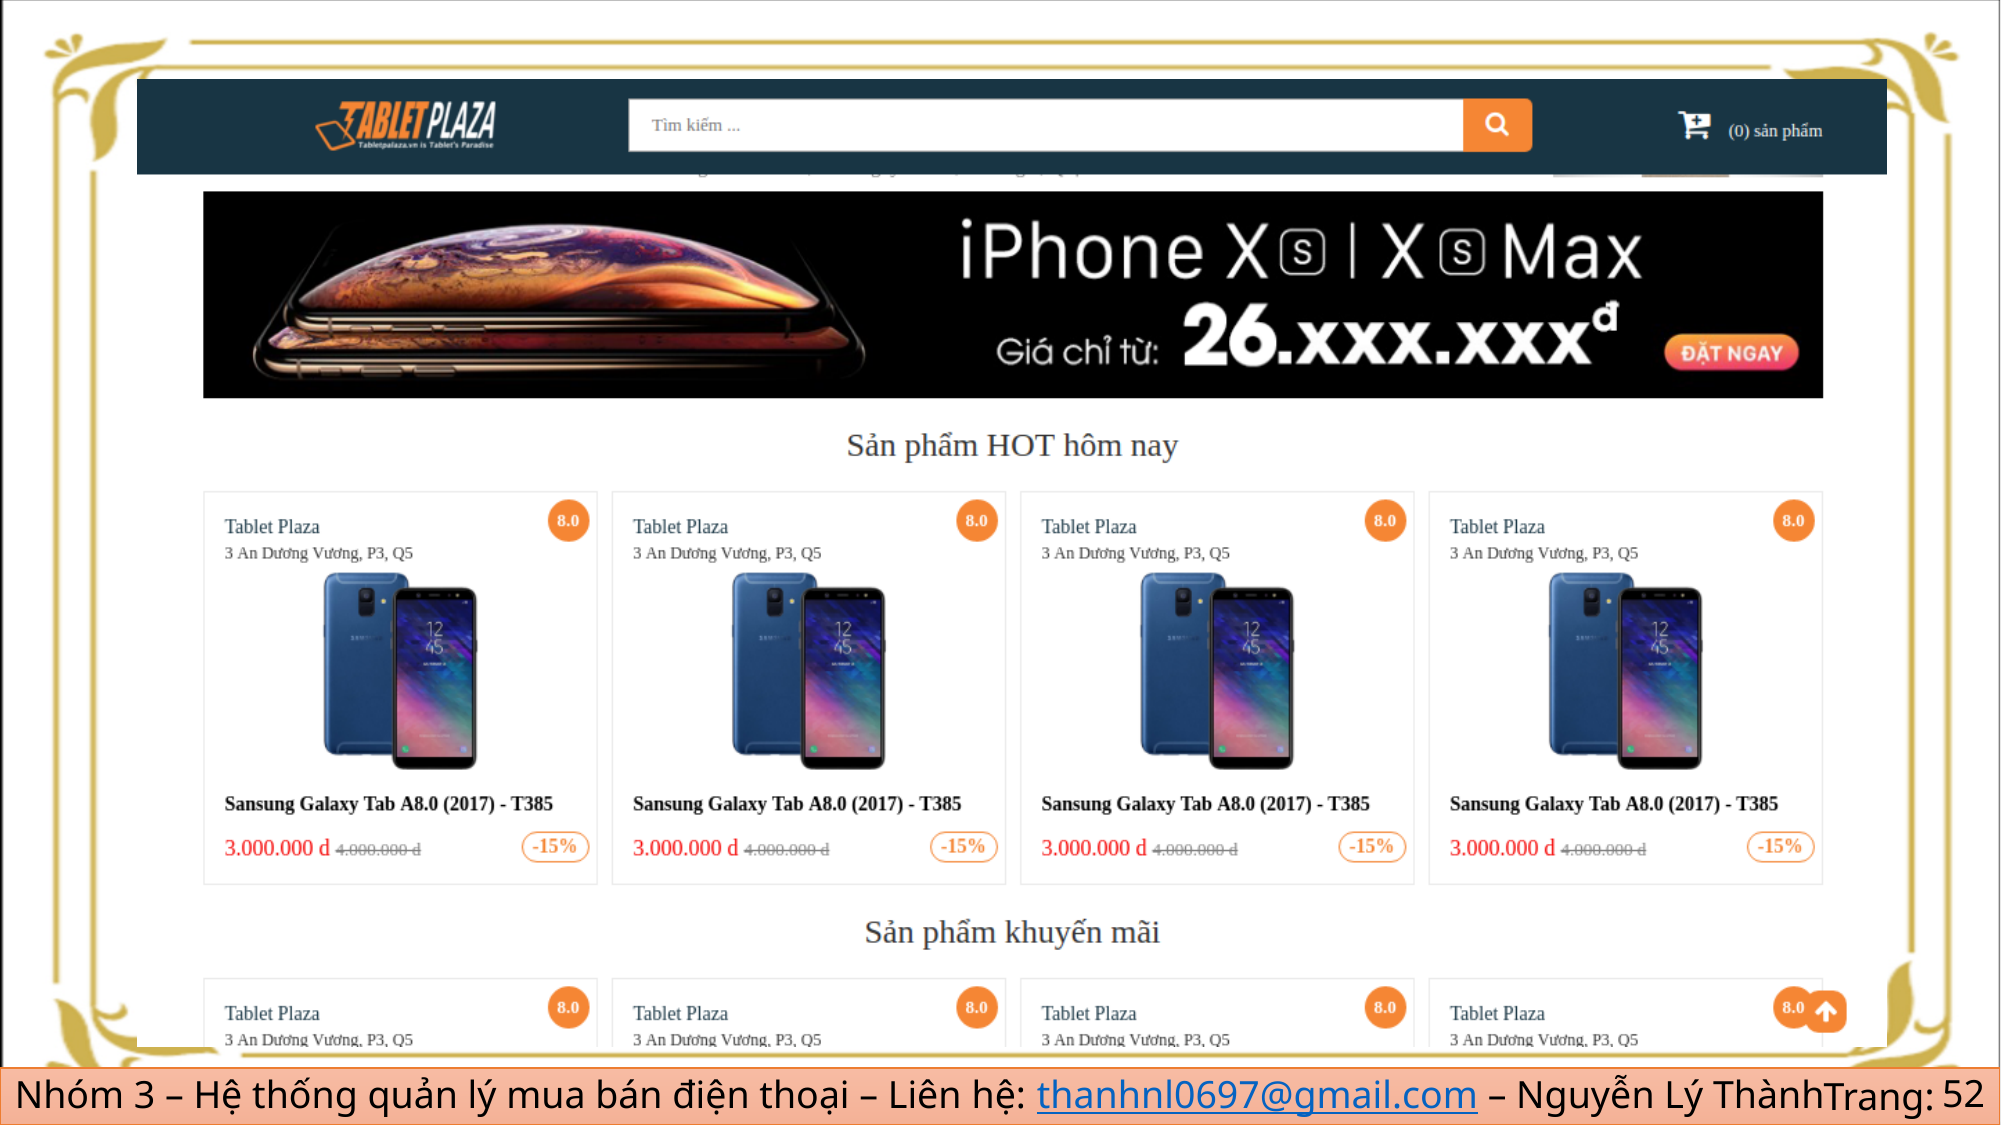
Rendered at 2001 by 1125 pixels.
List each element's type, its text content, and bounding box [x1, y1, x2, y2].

picture [0, 0, 2001, 1125]
slide_number 52 [1550, 1065, 2000, 1125]
